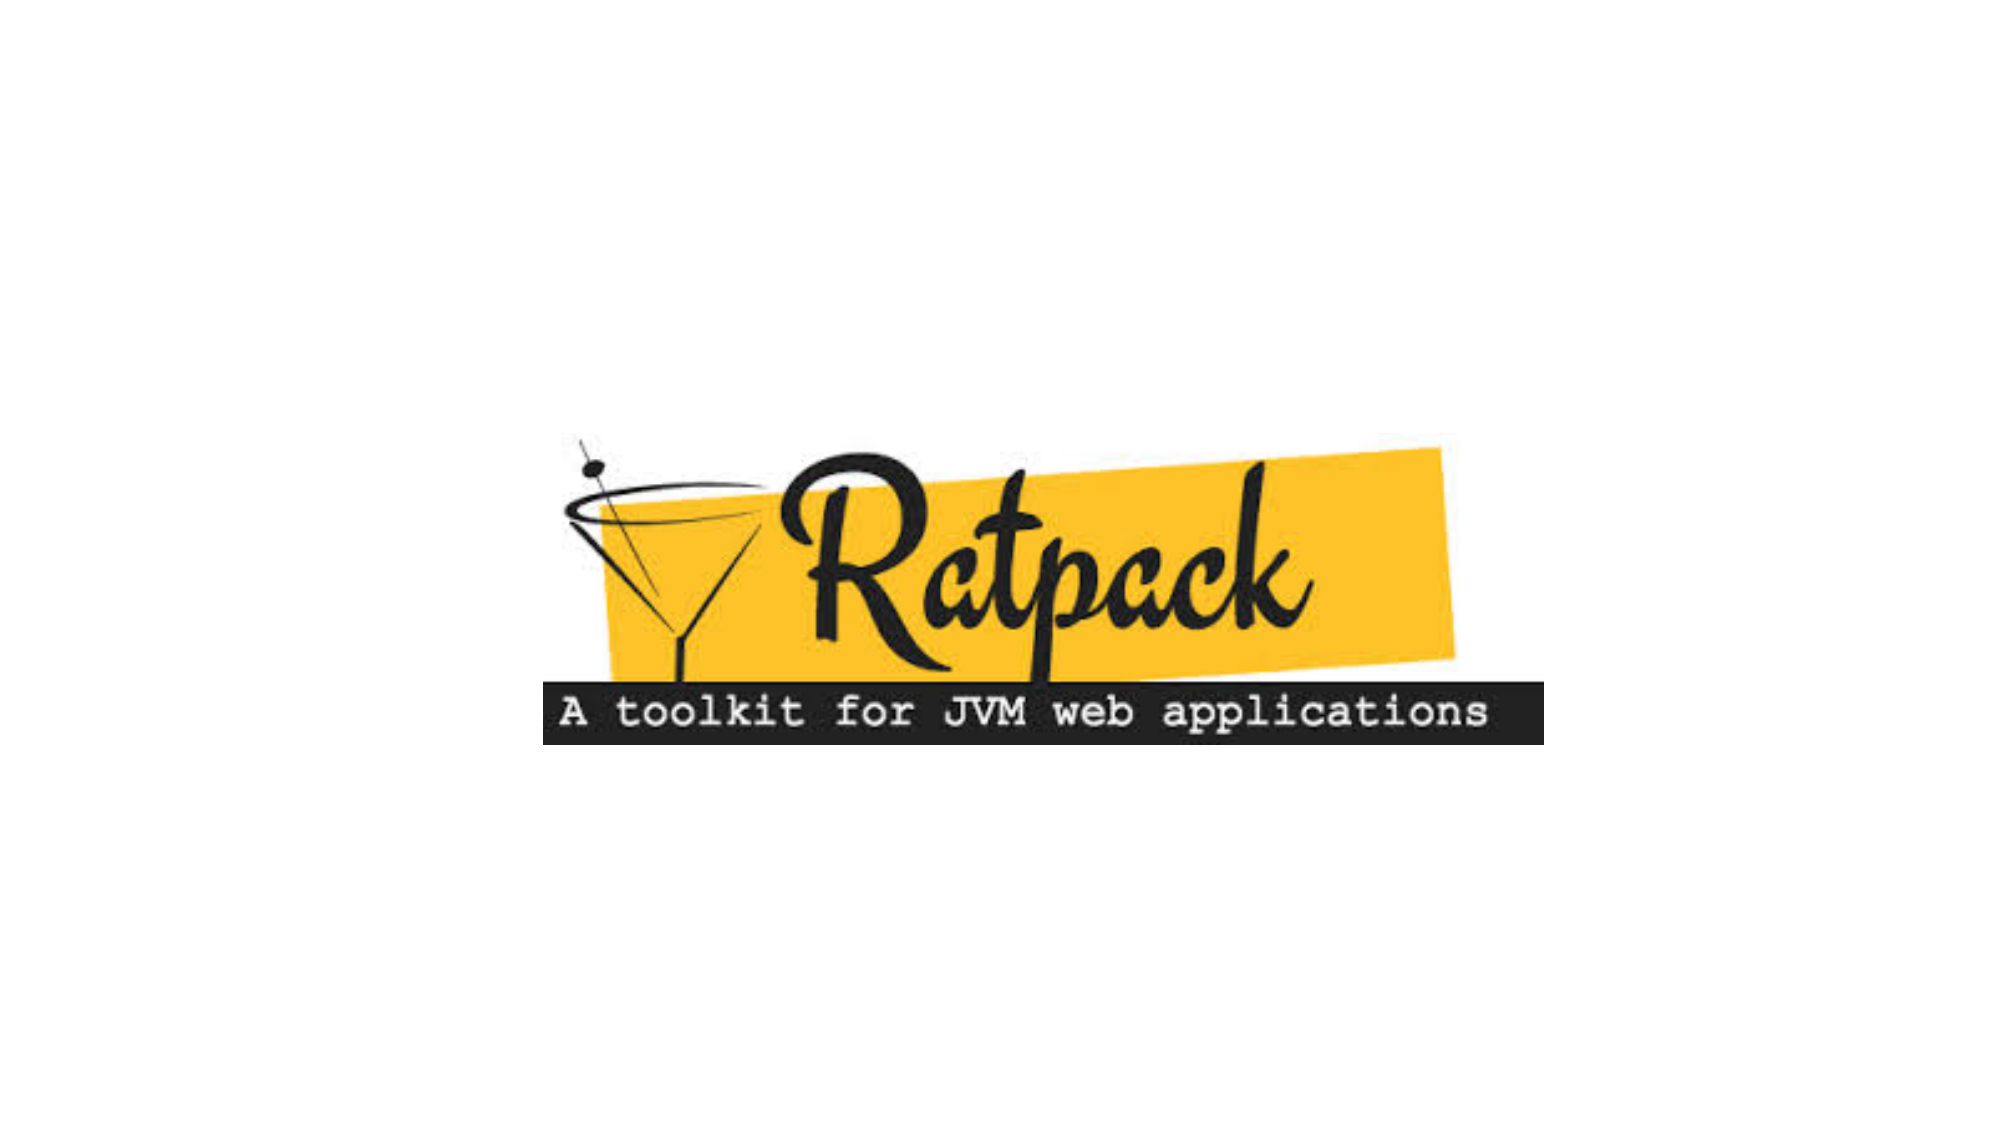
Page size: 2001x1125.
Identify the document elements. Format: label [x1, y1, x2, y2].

list [543, 433, 1544, 745]
